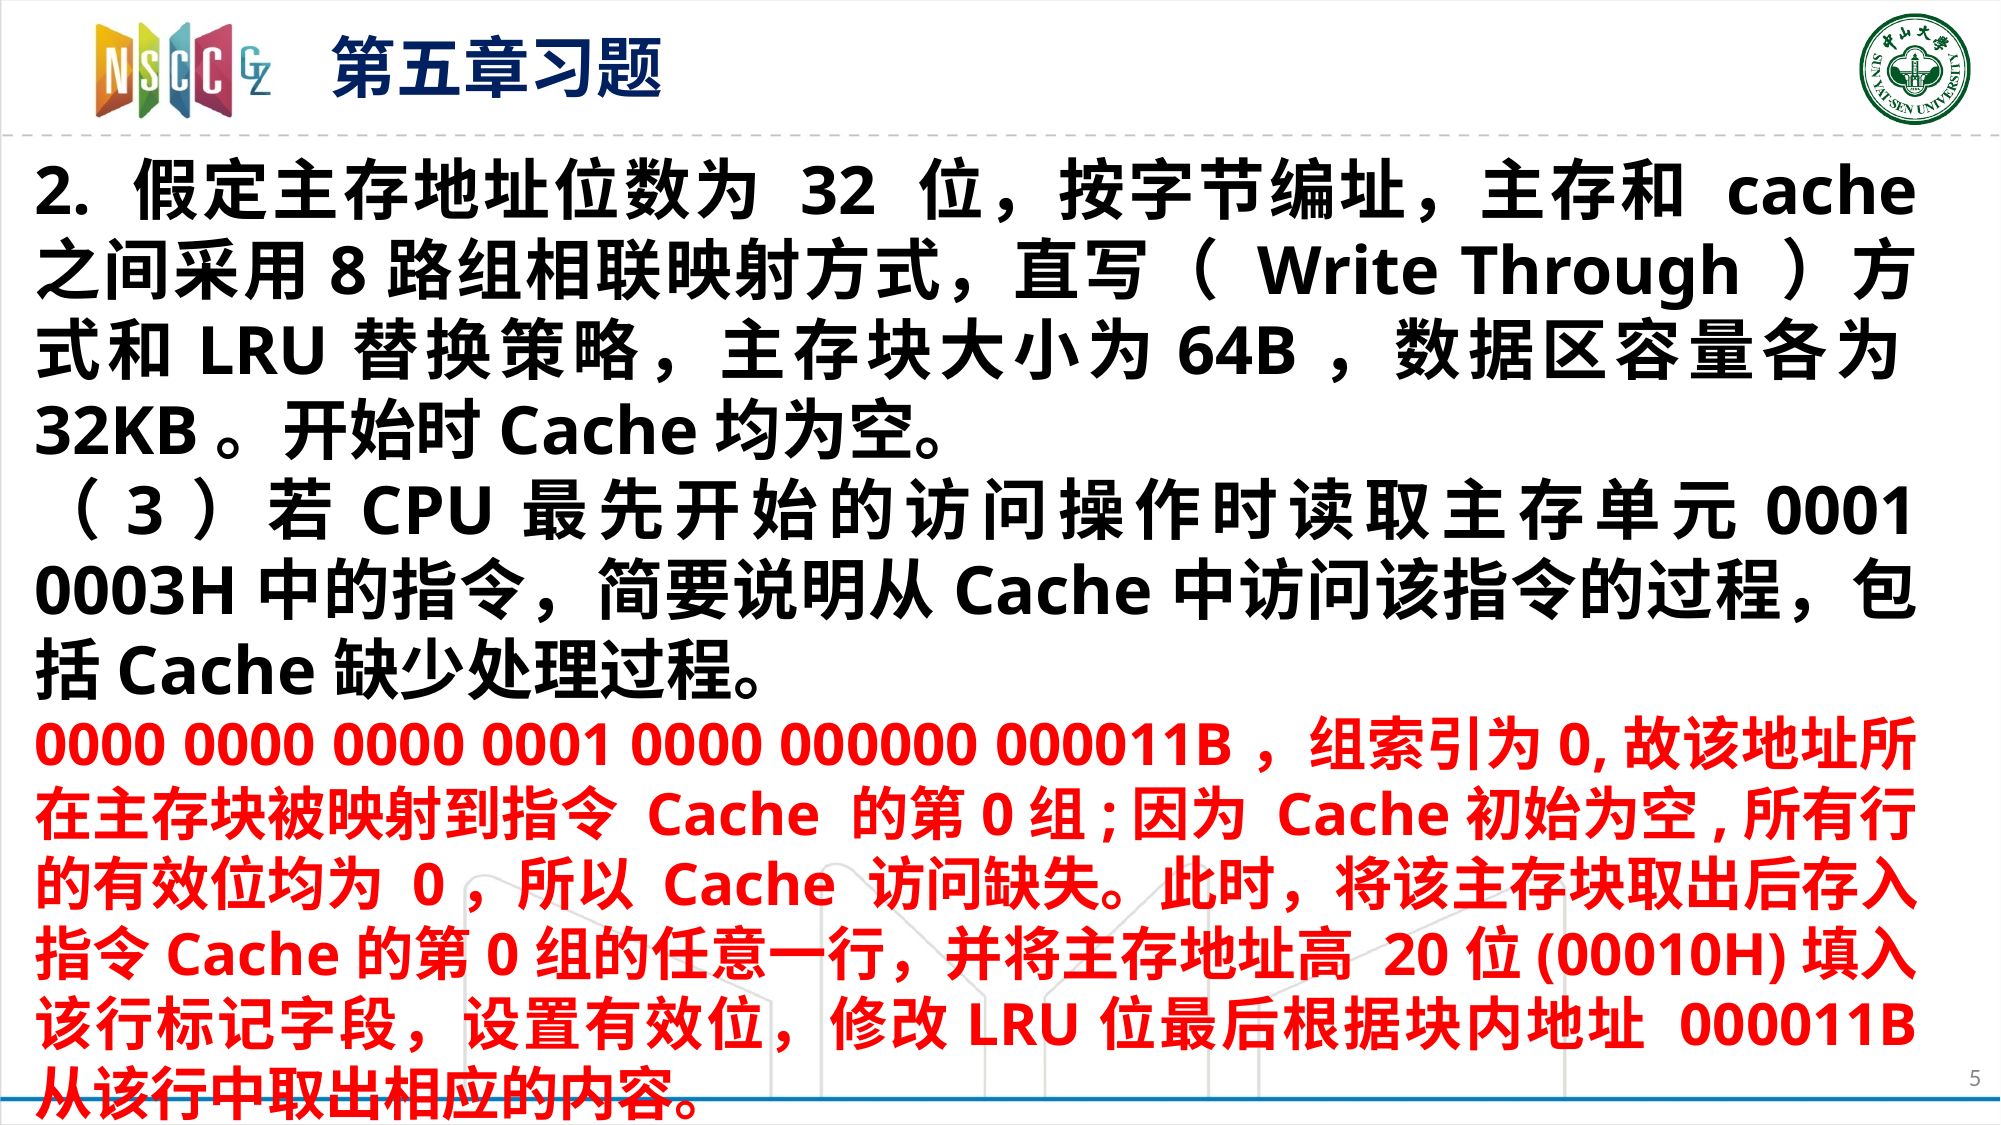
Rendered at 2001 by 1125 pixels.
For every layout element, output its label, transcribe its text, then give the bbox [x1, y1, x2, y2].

picture [0, 0, 2001, 1125]
slide_number 5 [1934, 1046, 1997, 1107]
text_box 第五章习题 [314, 18, 1490, 114]
text_box 2. 假定主存地址位数为 32 位，按字节编址，主存和 cache 之间采用8路组相联映射方式，直写（ Write Through ）方式和LRU替换策略，主存块大小为64B，数据区容量各为32KB。开始时Cache均为空。 （3）若CPU最先开始的访问操作时读取主存单元0001 0003H中的指令，简要说明从Cache中访问该指令的过程，包括Cache缺少处理过程。 0000 0000 0000 0001 0000 000000 000011B，组索引为0,故该地址所在主存块被映射到指令 Cache 的第0组;因为 Cache初始为空,所有行的有效位均为 0，所以 Cache 访问缺失。此时，将该主存块取出后存入指令Cache的第0组的任意一行，并将主存地址高 20位(00010H)填入该行标记字段，设置有效位，修改LRU位最后根据块内地址 000011B 从该行中取出相应的内容。 [19, 140, 1934, 1125]
